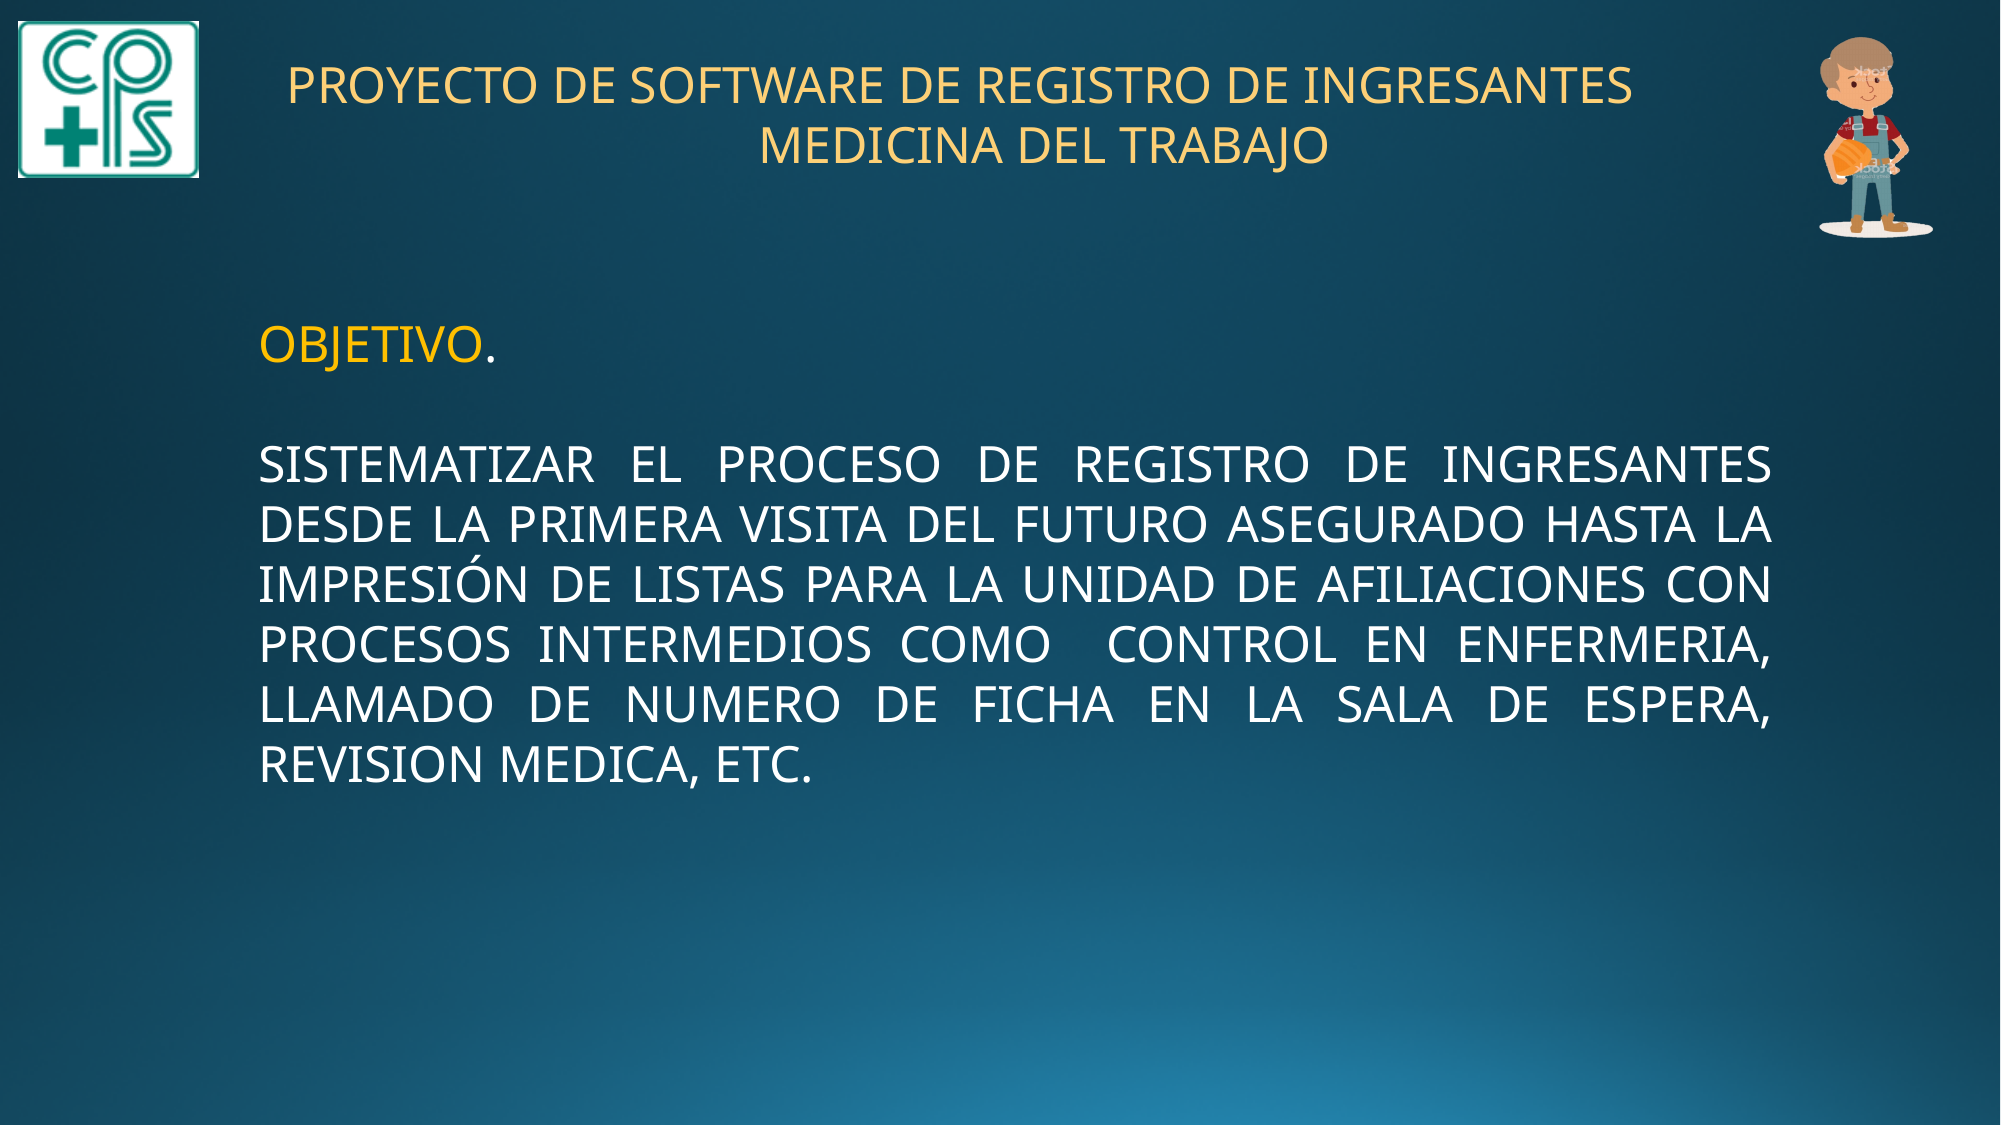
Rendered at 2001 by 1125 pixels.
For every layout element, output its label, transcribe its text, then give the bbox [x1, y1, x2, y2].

text_box PROYECTO DE SOFTWARE DE REGISTRO DE INGRESANTES MEDICINA DEL TRABAJO [272, 46, 1736, 182]
text_box OBJETIVO. SISTEMATIZAR EL PROCESO DE REGISTRO DE INGRESANTES DESDE LA PRIMERA VISITA DEL FUTURO ASEGURADO HASTA LA IMPRESIÓN DE LISTAS PARA LA UNIDAD DE AFILIACIONES CON PROCESOS INTERMEDIOS COMO CONTROL EN ENFERMERIA, LLAMADO DE NUMERO DE FICHA EN LA SALA DE ESPERA, REVISION MEDICA, ETC. [243, 305, 1789, 860]
picture [0, 0, 2001, 1125]
